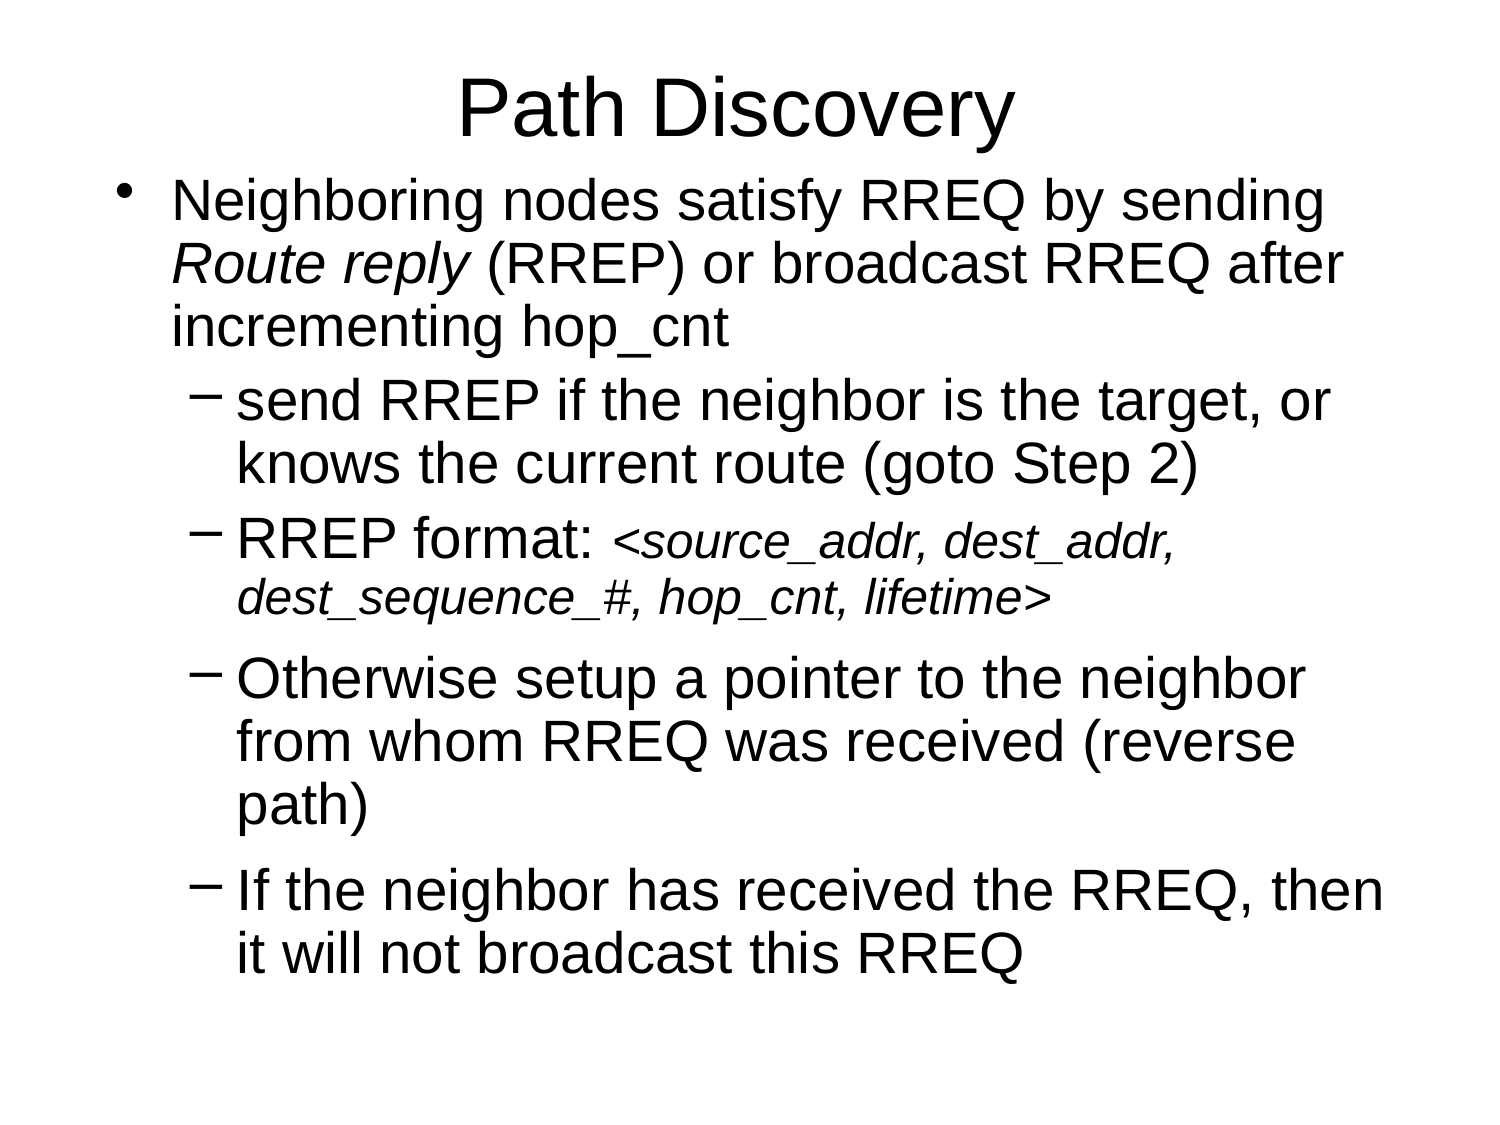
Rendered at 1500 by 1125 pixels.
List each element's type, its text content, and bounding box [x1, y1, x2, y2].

list Neighboring nodes satisfy RREQ by sending Route reply (RREP) or broadcast RREQ after incrementing hop_cnt send RREP if the neighbor is the target, or knows the current route (goto Step 2) RREP format: <source_addr, dest_addr, dest_sequence_#, hop_cnt, lifetime> Otherwise setup a pointer to the neighbor from whom RREQ was received (reverse path) If the neighbor has received the RREQ, then it will not broadcast this RREQ [99, 163, 1413, 1075]
text_box Path Discovery [99, 24, 1413, 163]
